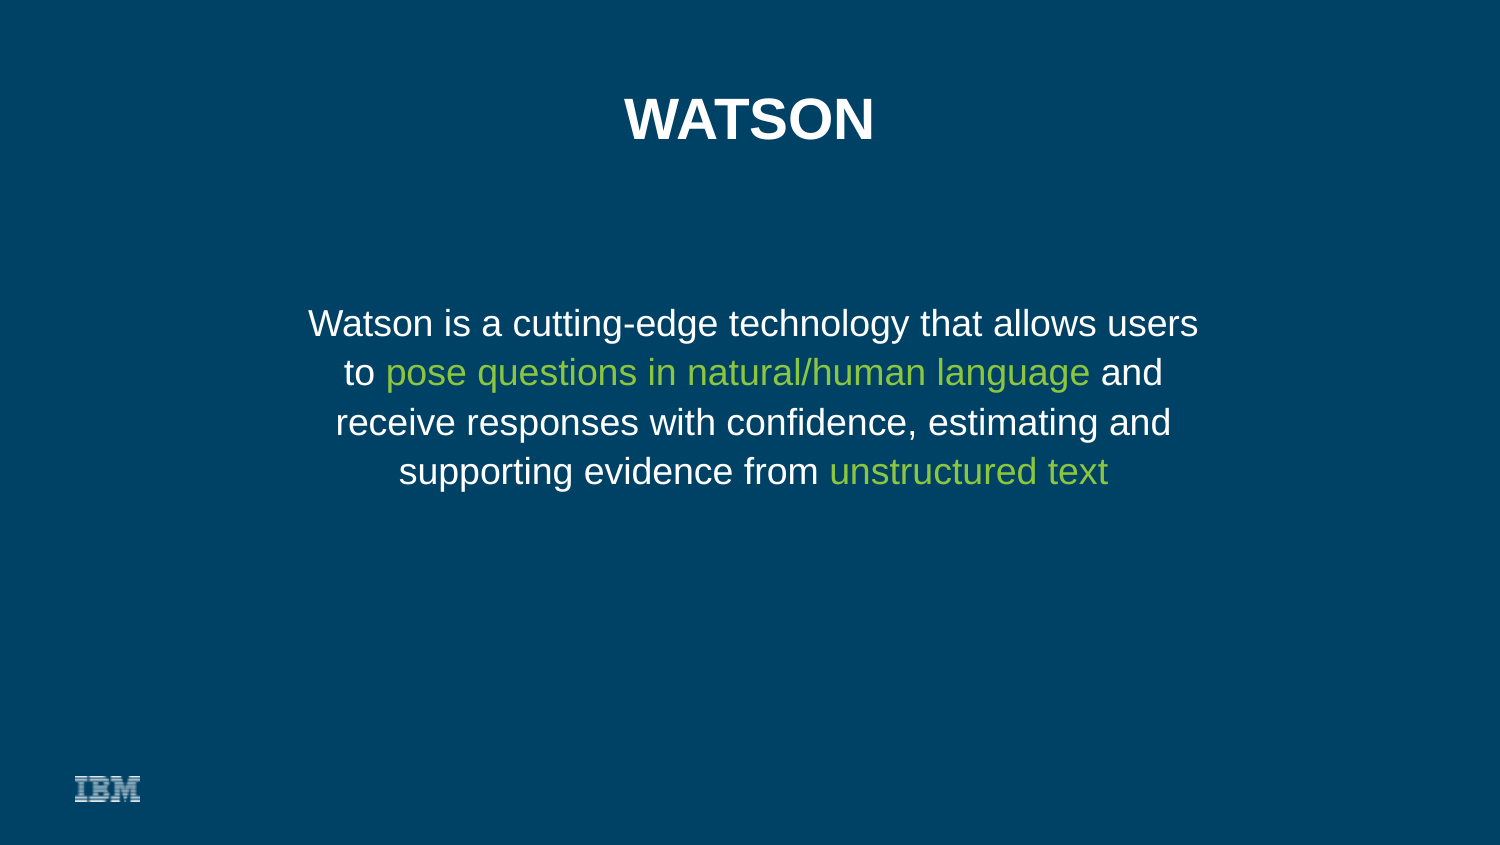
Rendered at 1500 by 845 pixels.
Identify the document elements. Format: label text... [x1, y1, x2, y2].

title WATSON [0, 80, 1500, 160]
picture [75, 776, 140, 802]
list Watson is a cutting-edge technology that allows users to pose questions in natural/human language and receive responses with confidence, estimating and supporting evidence from unstructured text [299, 184, 1201, 703]
